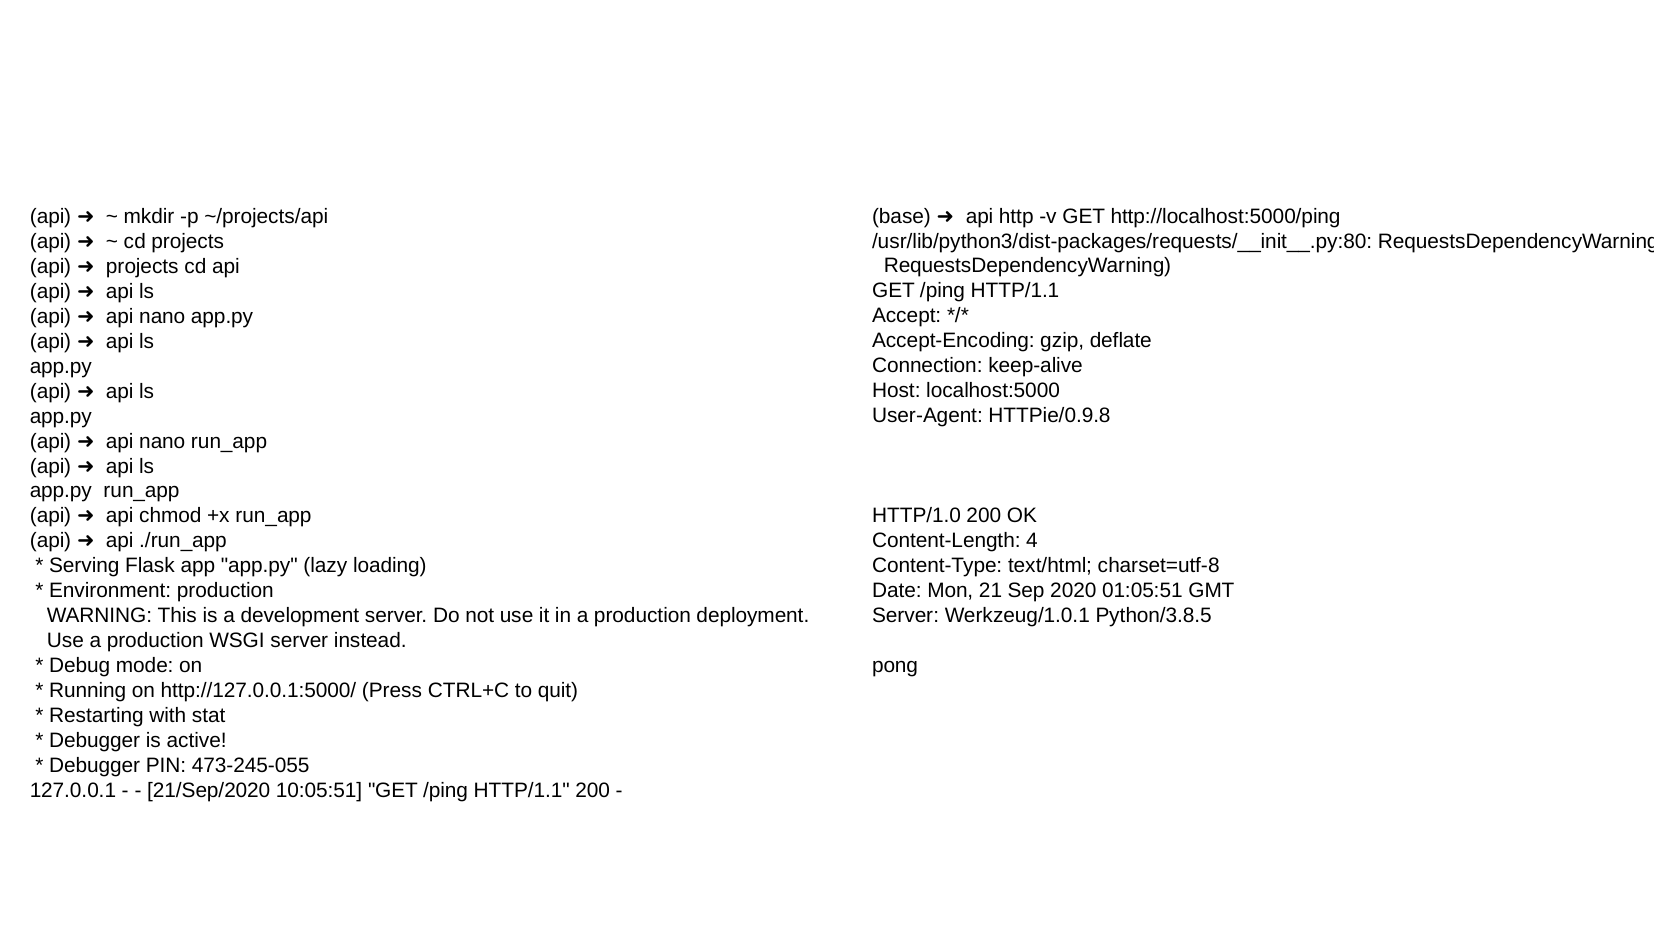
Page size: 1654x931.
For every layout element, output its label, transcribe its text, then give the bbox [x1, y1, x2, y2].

text_box (base) ➜ api http -v GET http://localhost:5000/ping /usr/lib/python3/dist-packages/requests/__init__.py:80: RequestsDependencyWarning: urllib3 (1.25.5) or chardet (3.0.4) doesn't match a supported version! RequestsDependencyWarning) GET /ping HTTP/1.1 Accept: */* Accept-Encoding: gzip, deflate Connection: keep-alive Host: localhost:5000 User-Agent: HTTPie/0.9.8 HTTP/1.0 200 OK Content-Length: 4 Content-Type: text/html; charset=utf-8 Date: Mon, 21 Sep 2020 01:05:51 GMT Server: Werkzeug/1.0.1 Python/3.8.5 pong [857, 194, 1654, 675]
text_box (api) ➜ ~ mkdir -p ~/projects/api (api) ➜ ~ cd projects (api) ➜ projects cd api (api) ➜ api ls (api) ➜ api nano app.py (api) ➜ api ls app.py (api) ➜ api ls app.py (api) ➜ api nano run_app (api) ➜ api ls app.py run_app (api) ➜ api chmod +x run_app (api) ➜ api ./run_app * Serving Flask app "app.py" (lazy loading) * Environment: production WARNING: This is a development server. Do not use it in a production deployment. Use a production WSGI server instead. * Debug mode: on * Running on http://127.0.0.1:5000/ (Press CTRL+C to quit) * Restarting with stat * Debugger is active! * Debugger PIN: 473-245-055 127.0.0.1 - - [21/Sep/2020 10:05:51] "GET /ping HTTP/1.1" 200 - [14, 195, 840, 794]
